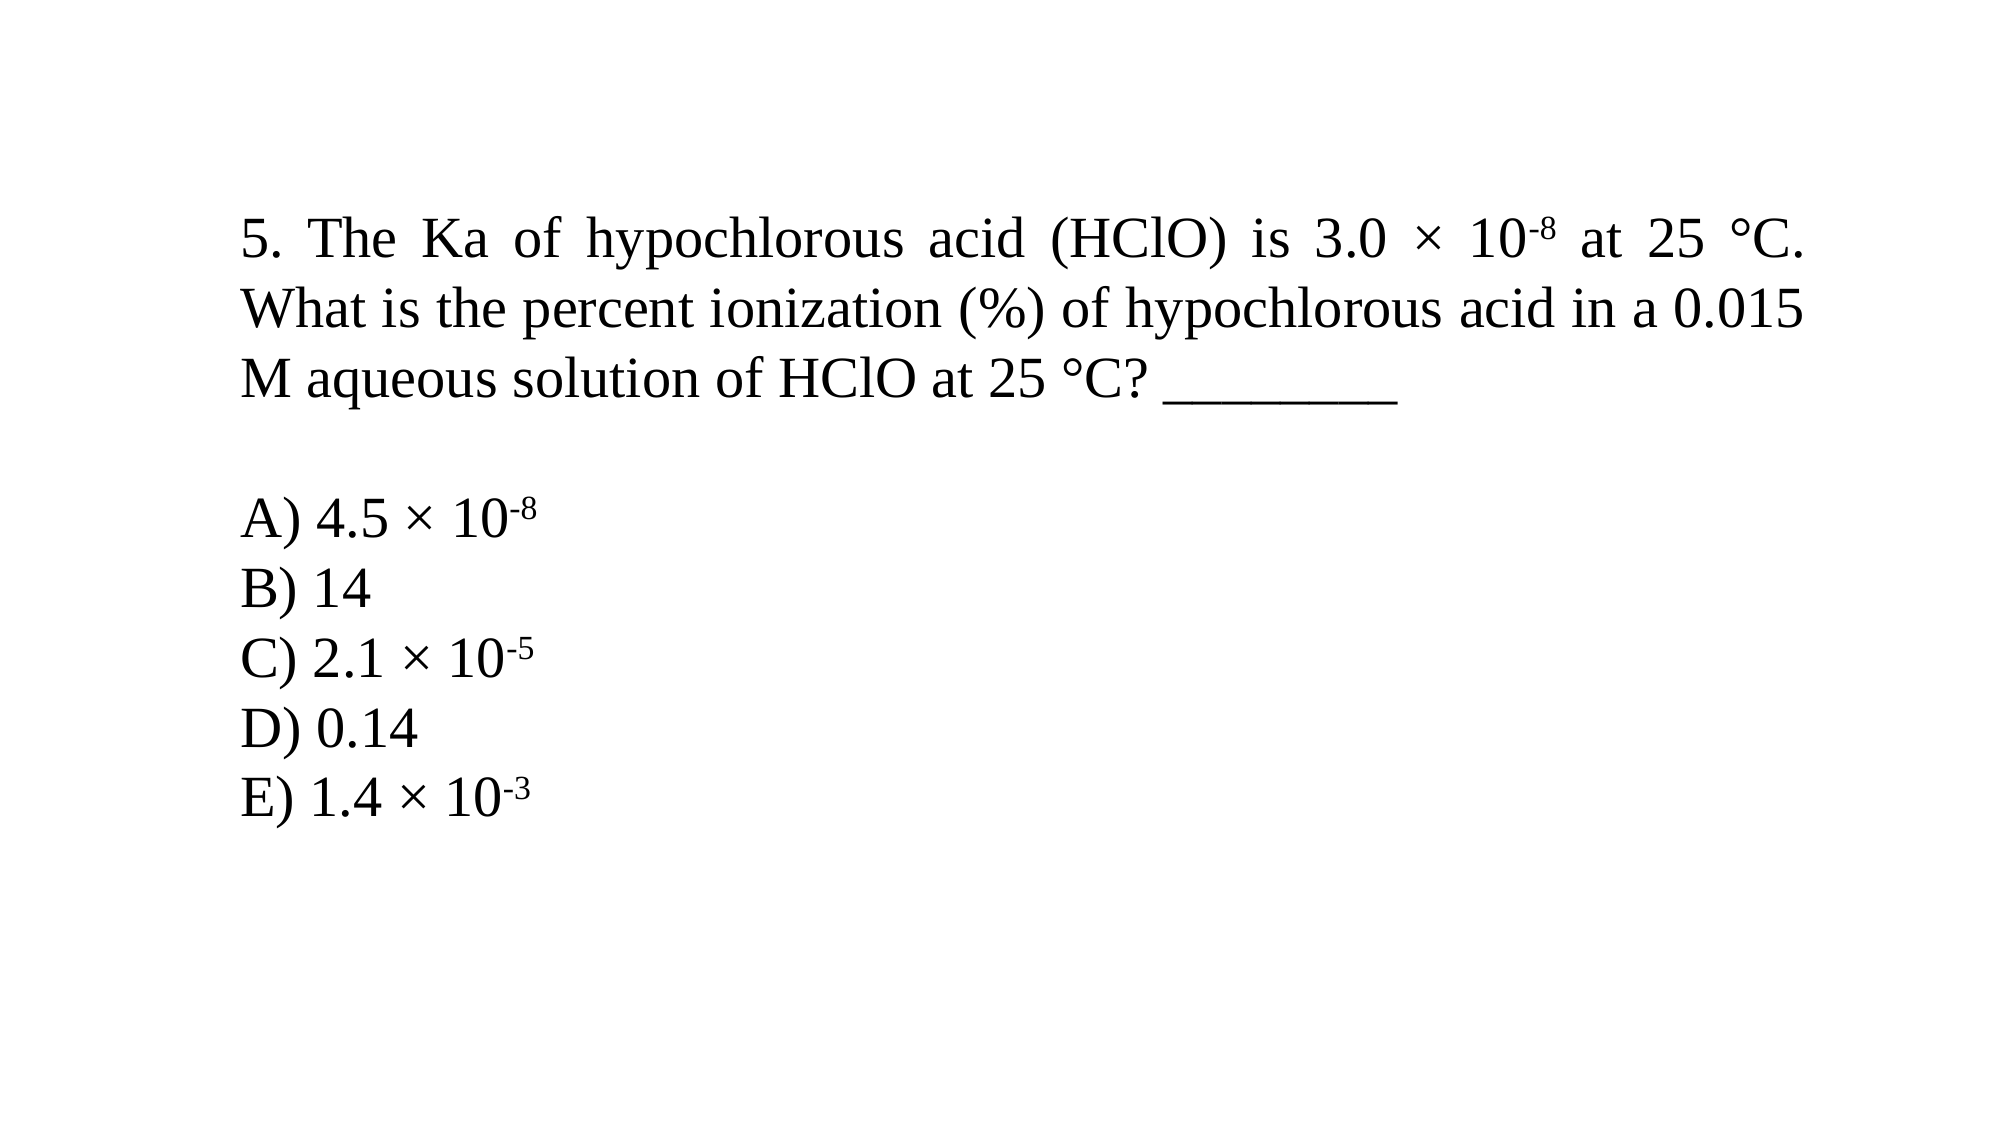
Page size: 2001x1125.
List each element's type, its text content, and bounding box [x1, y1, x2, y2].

text_box 5. The Ka of hypochlorous acid (HClO) is 3.0 × 10-8 at 25 °C. What is the percent ionization (%) of hypochlorous acid in a 0.015 M aqueous solution of HClO at 25 °C? ________ A) 4.5 × 10-8 B) 14 C) 2.1 × 10-5 D) 0.14 E) 1.4 × 10-3 [225, 191, 1822, 836]
